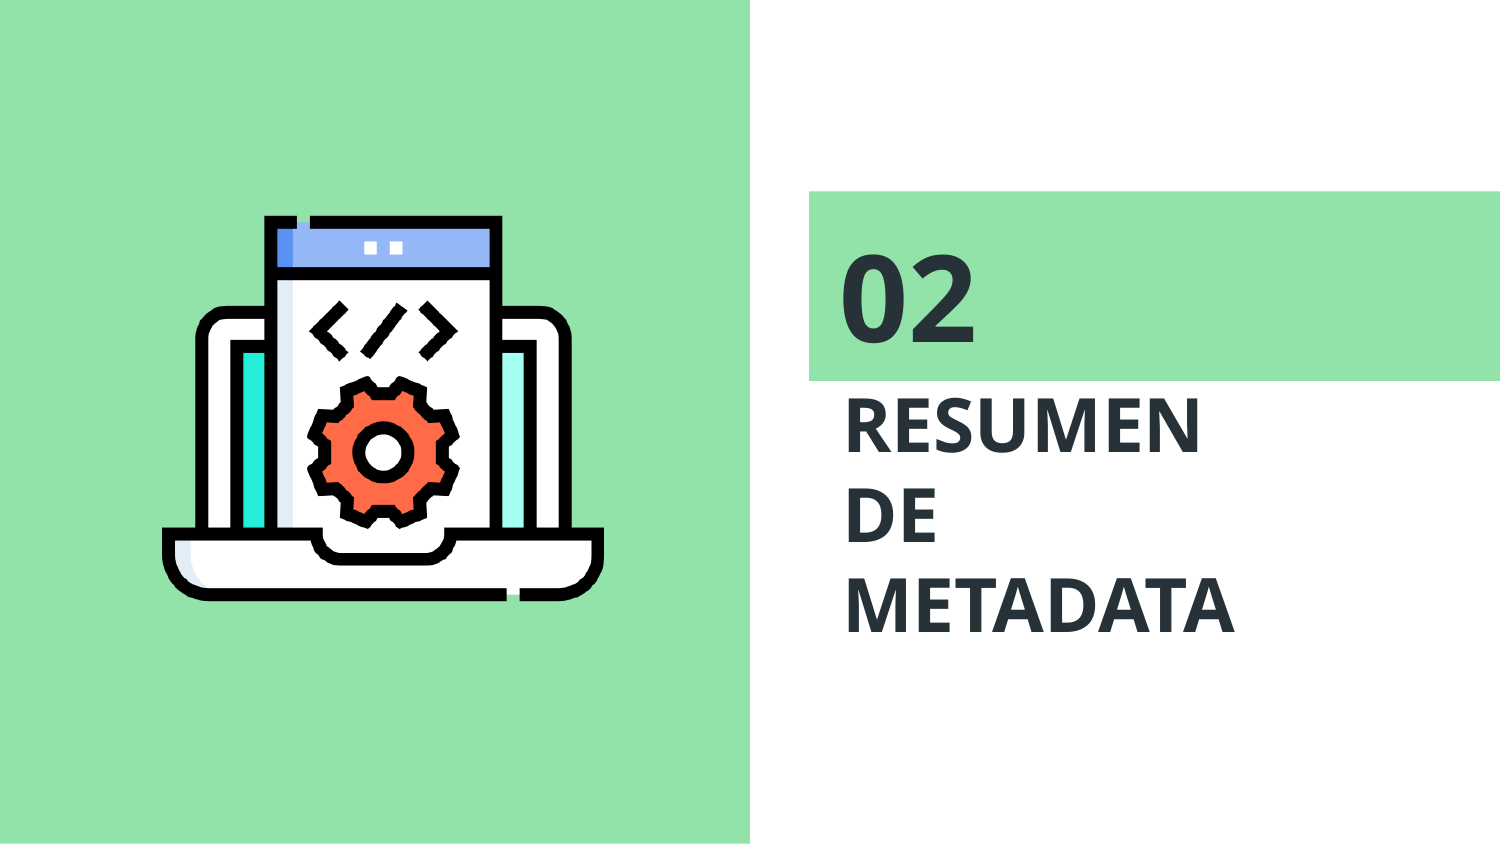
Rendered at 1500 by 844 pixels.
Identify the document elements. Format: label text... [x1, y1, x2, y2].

title 02 [809, 191, 1500, 381]
title RESUMEN DE METADATA [827, 461, 1268, 564]
picture [162, 187, 604, 629]
